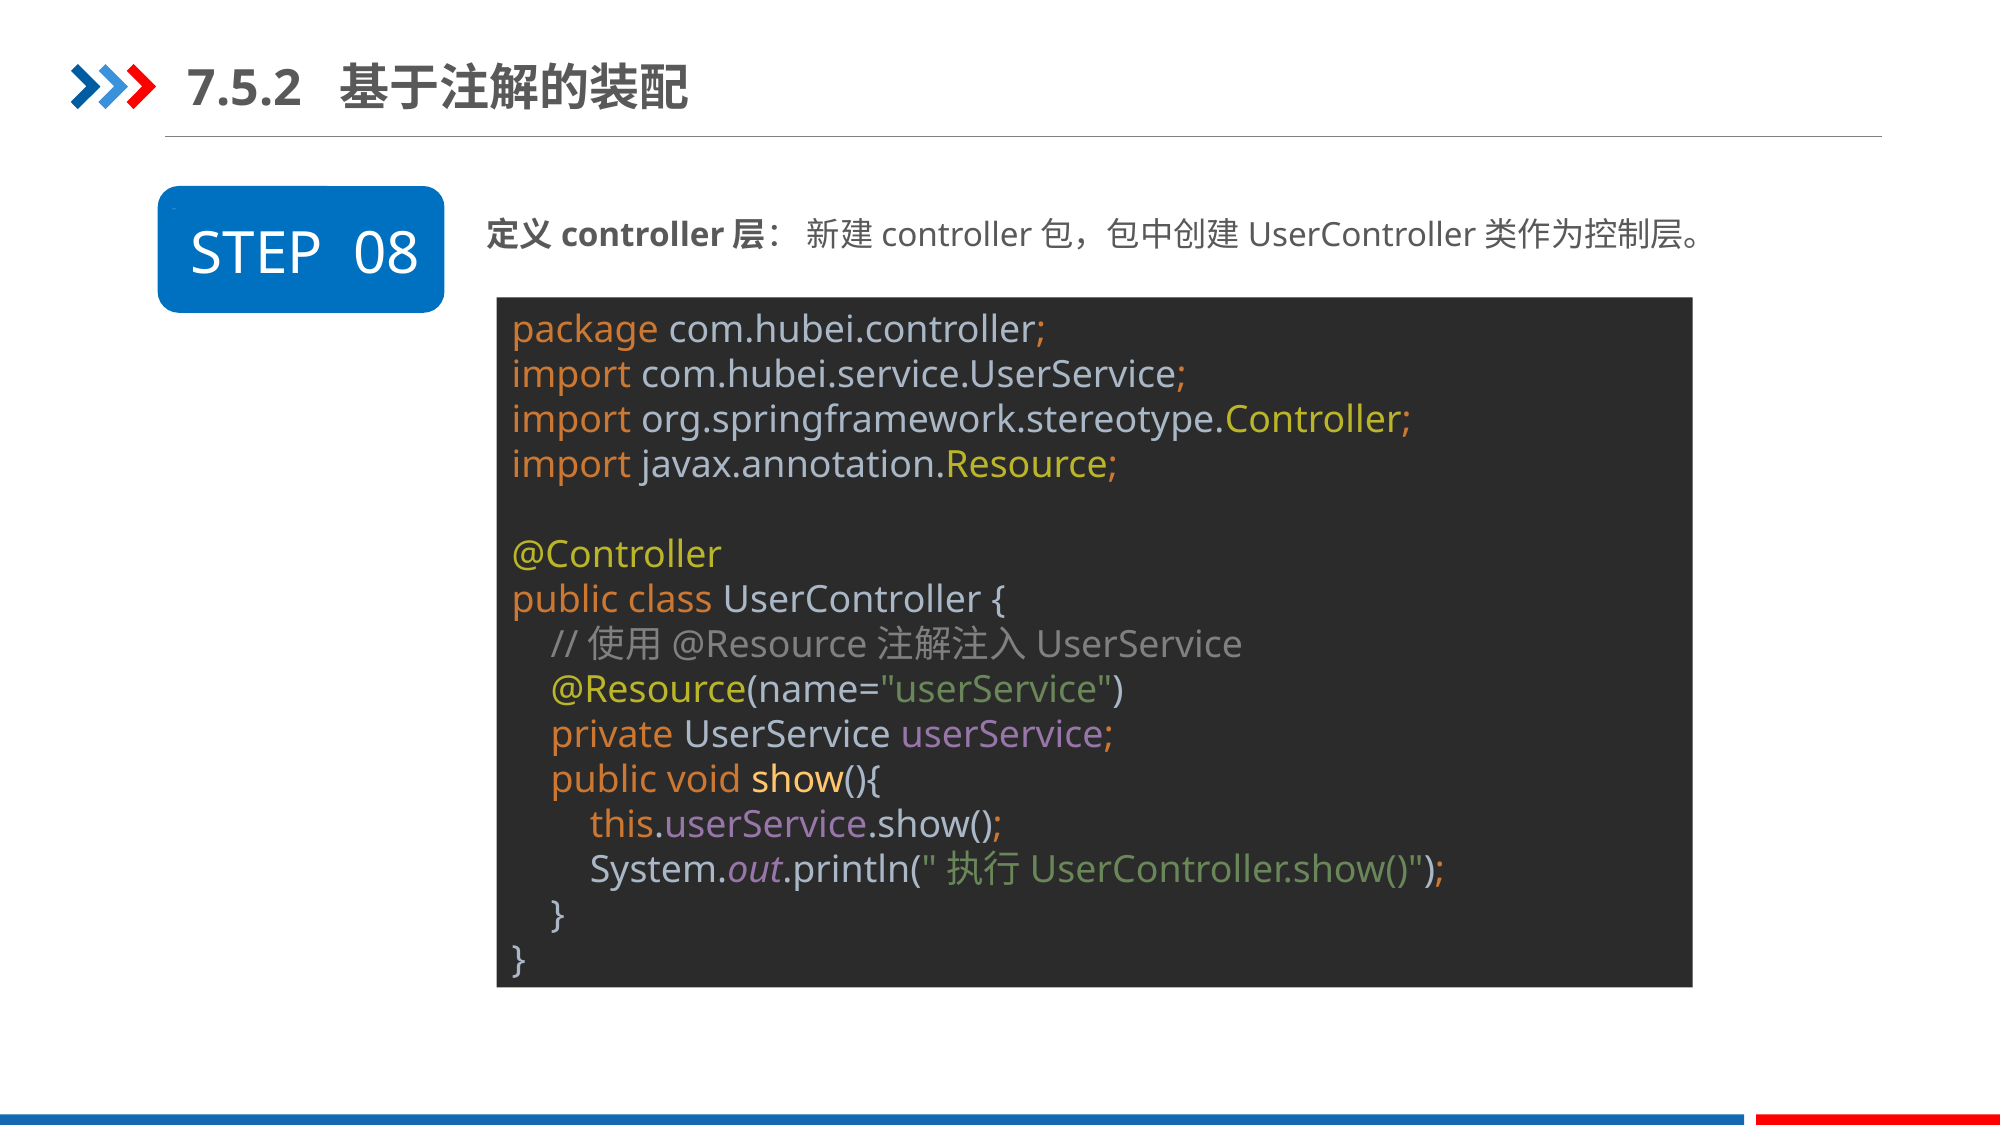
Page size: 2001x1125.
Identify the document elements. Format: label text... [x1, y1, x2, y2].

text_box [156, 184, 446, 314]
text_box 7.5.2 基于注解的装配 [187, 43, 775, 127]
text_box 定义controller层： 新建controller包，包中创建UserController类作为控制层。 [471, 186, 1864, 261]
text_box package com.hubei.controller; import com.hubei.service.UserService; import org.springframework.stereotype.Controller; import javax.annotation.Resource; @Controller public class UserController { //使用@Resource注解注入UserService @Resource(name="userService") private UserService userService; public void show(){ this.userService.show(); System.out.println("执行UserController.show()"); } } [496, 297, 1693, 988]
text_box STEP 08 [172, 208, 439, 293]
